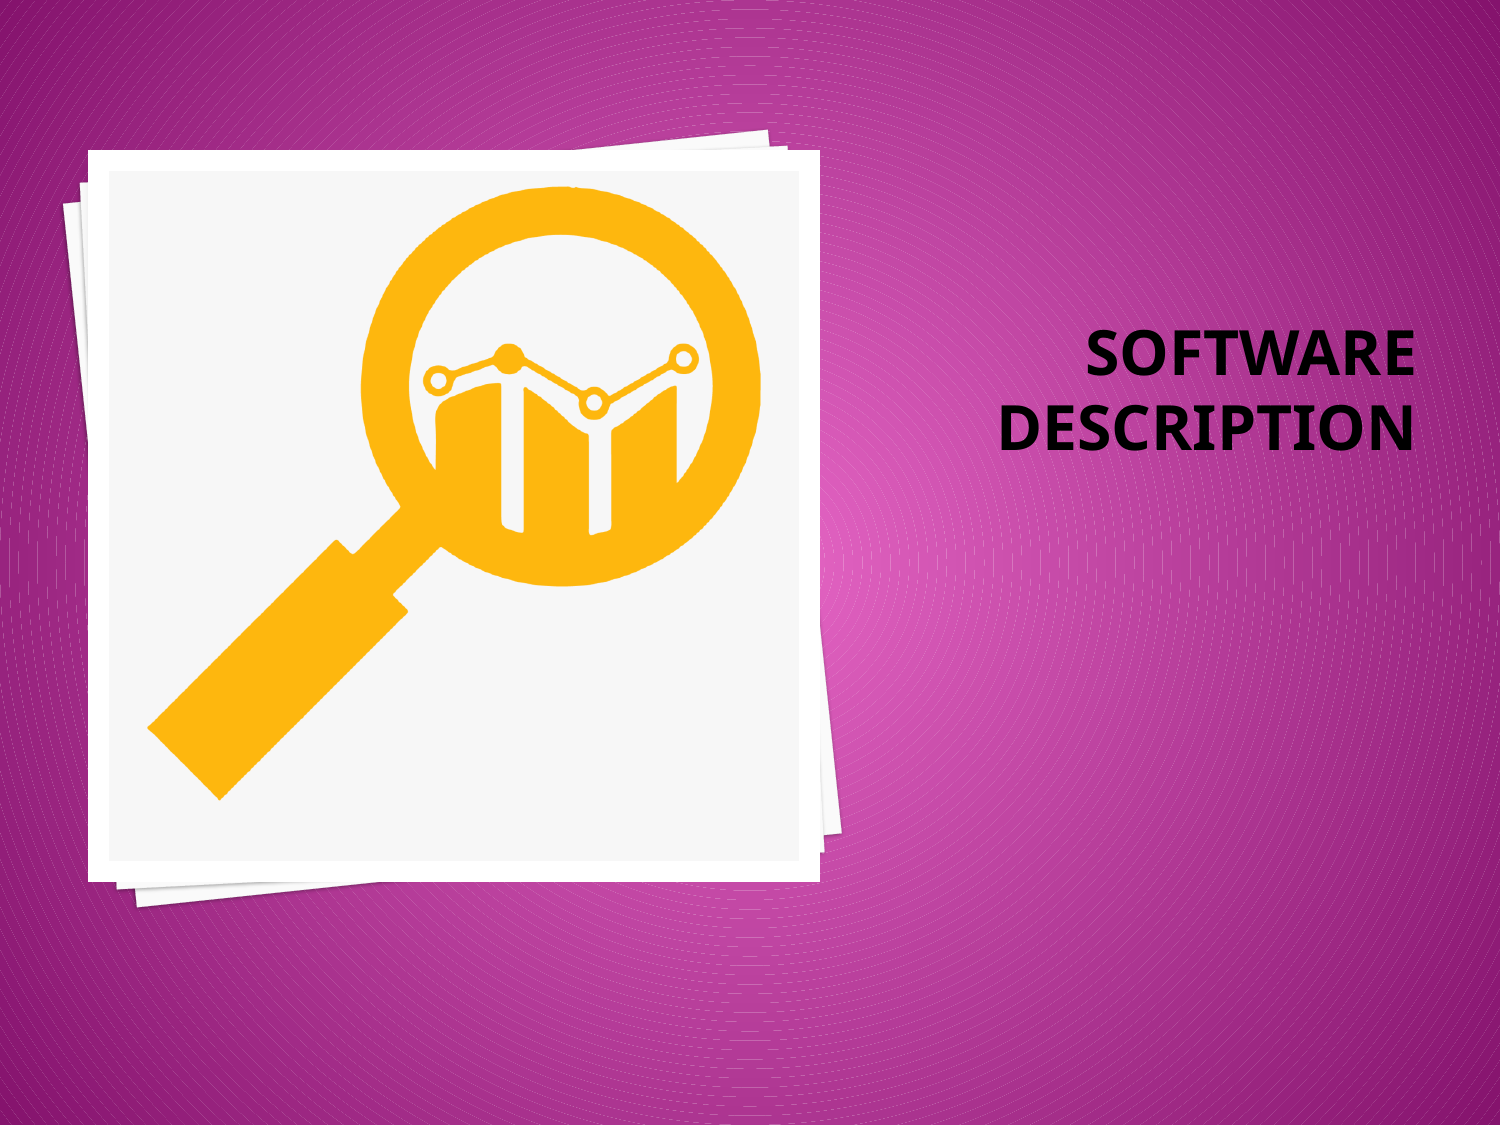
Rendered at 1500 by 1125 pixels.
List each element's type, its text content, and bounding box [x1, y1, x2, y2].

picture [108, 170, 800, 862]
title Software description [862, 125, 1425, 463]
